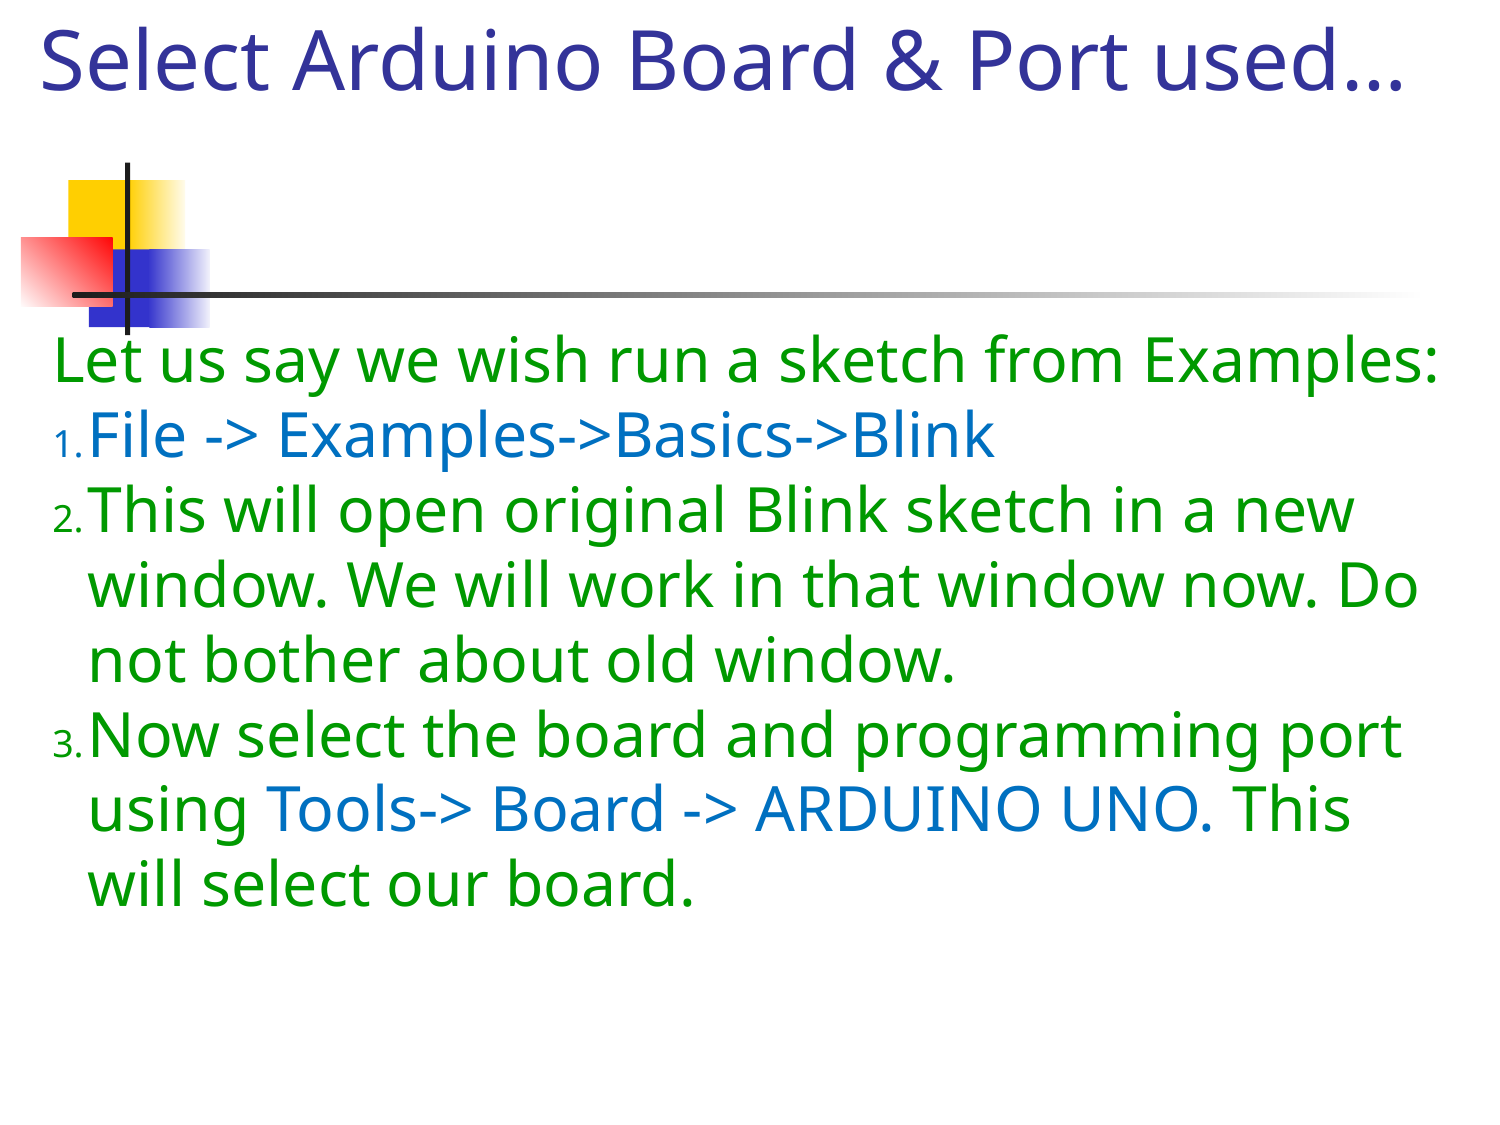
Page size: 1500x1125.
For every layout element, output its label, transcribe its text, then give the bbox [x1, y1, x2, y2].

text_box Let us say we wish run a sketch from Examples: File -> Examples->Basics->Blink This will open original Blink sketch in a new window. We will work in that window now. Do not bother about old window. Now select the board and programming port using Tools-> Board -> ARDUINO UNO. This will select our board. [37, 312, 1469, 1100]
text_box Select Arduino Board & Port used… [24, 0, 1467, 128]
